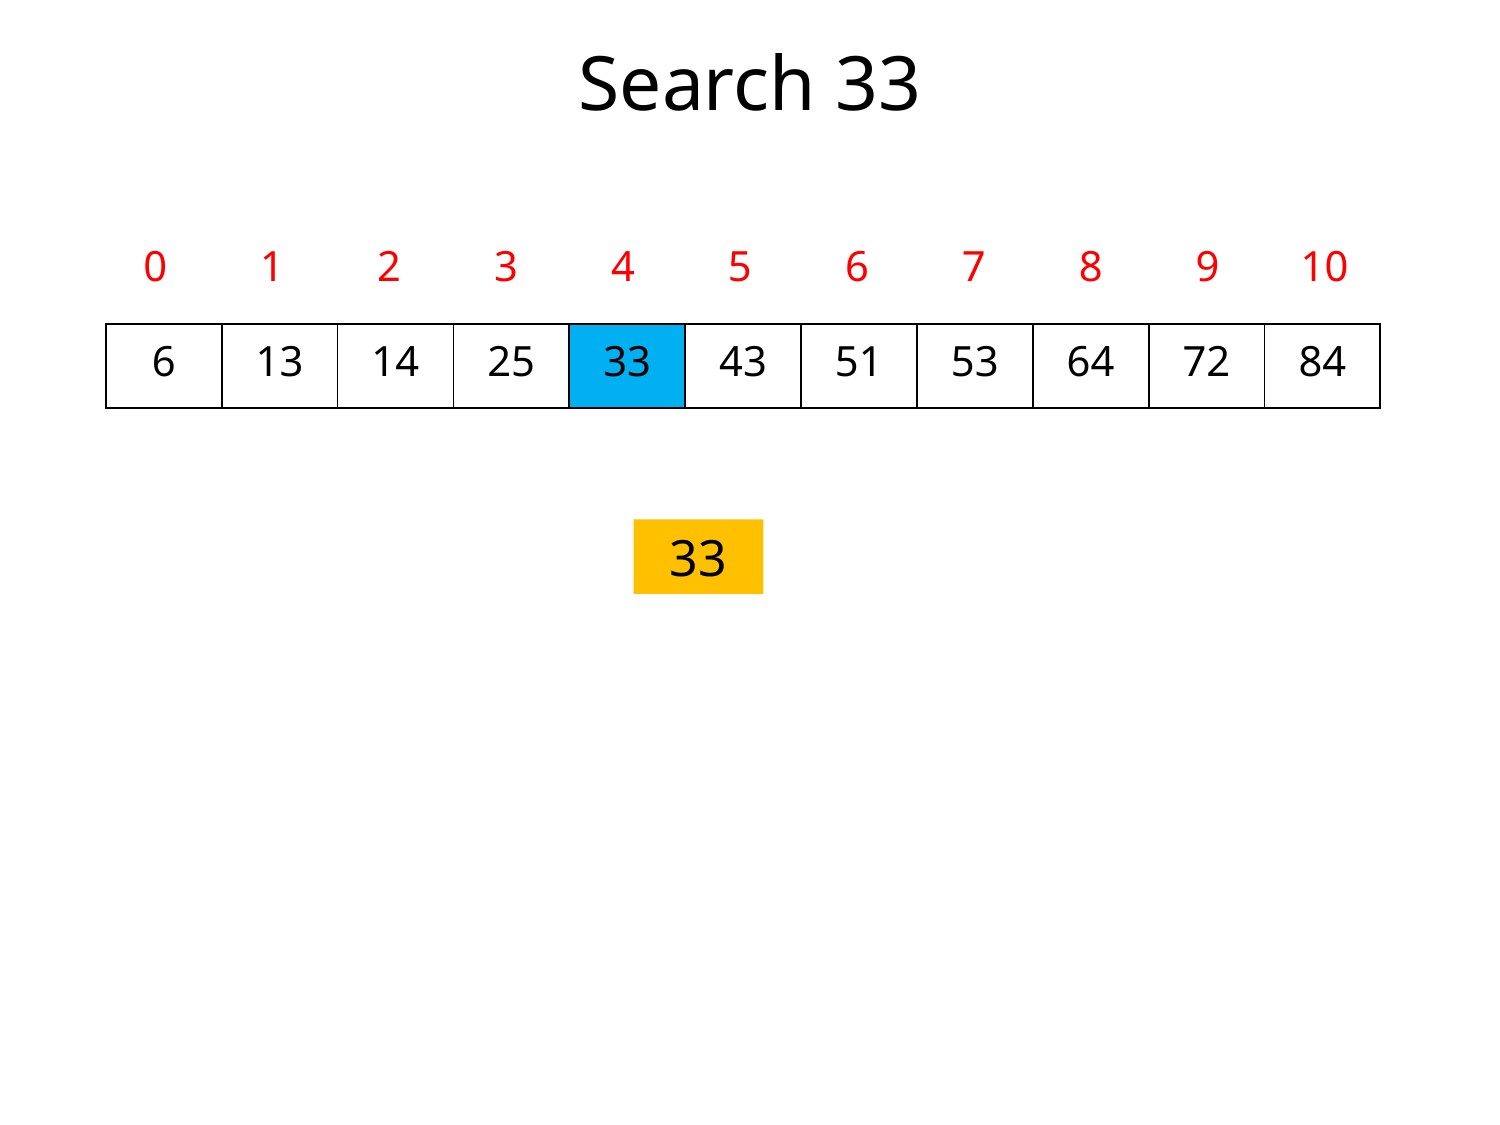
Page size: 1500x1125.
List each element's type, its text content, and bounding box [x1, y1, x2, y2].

table_header 25 [454, 325, 568, 407]
table_header 13 [223, 325, 337, 407]
table_header 0 [97, 229, 214, 308]
table_header 7 [915, 229, 1032, 308]
table_header 1 [214, 229, 331, 308]
table_header 2 [331, 229, 448, 308]
table_header 51 [802, 325, 916, 407]
table_header 6 [107, 325, 221, 407]
table_header 6 [798, 229, 915, 308]
table_header 64 [1034, 325, 1148, 407]
table_header 10 [1266, 229, 1383, 308]
text_box 33 [633, 519, 764, 594]
table_header 8 [1032, 229, 1149, 308]
table_header 14 [338, 325, 453, 407]
table_header 3 [448, 229, 565, 308]
table_header 84 [1265, 325, 1379, 407]
table_header 9 [1149, 229, 1266, 308]
table_header 43 [686, 325, 800, 407]
text_box Search 33 [0, 24, 1500, 158]
table_header 72 [1150, 325, 1264, 407]
table_header 4 [565, 229, 681, 308]
table_header 53 [918, 325, 1032, 407]
table_header 33 [570, 325, 684, 407]
table_header 5 [681, 229, 798, 308]
